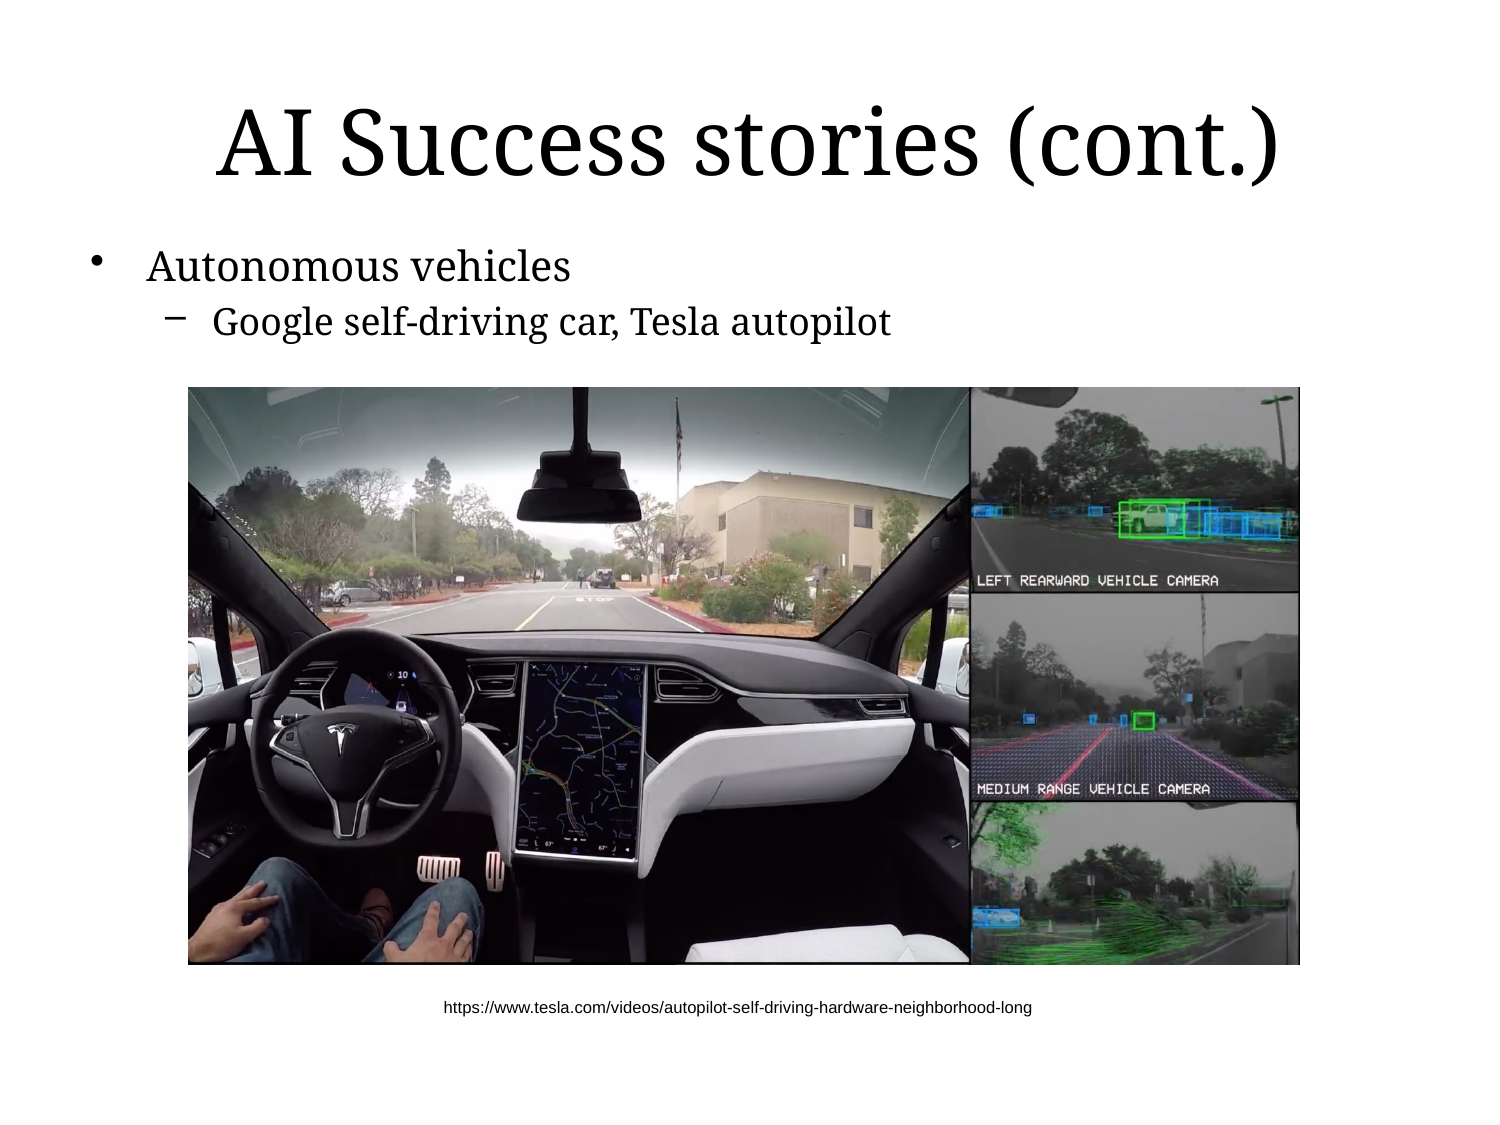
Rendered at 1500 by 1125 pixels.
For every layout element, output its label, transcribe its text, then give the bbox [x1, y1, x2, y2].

text_box https://www.tesla.com/videos/autopilot-self-driving-hardware-neighborhood-long [428, 989, 1049, 1025]
picture [188, 387, 1300, 965]
title AI Success stories (cont.) [75, 45, 1425, 232]
list Autonomous vehicles Google self-driving car, Tesla autopilot [75, 232, 1425, 350]
